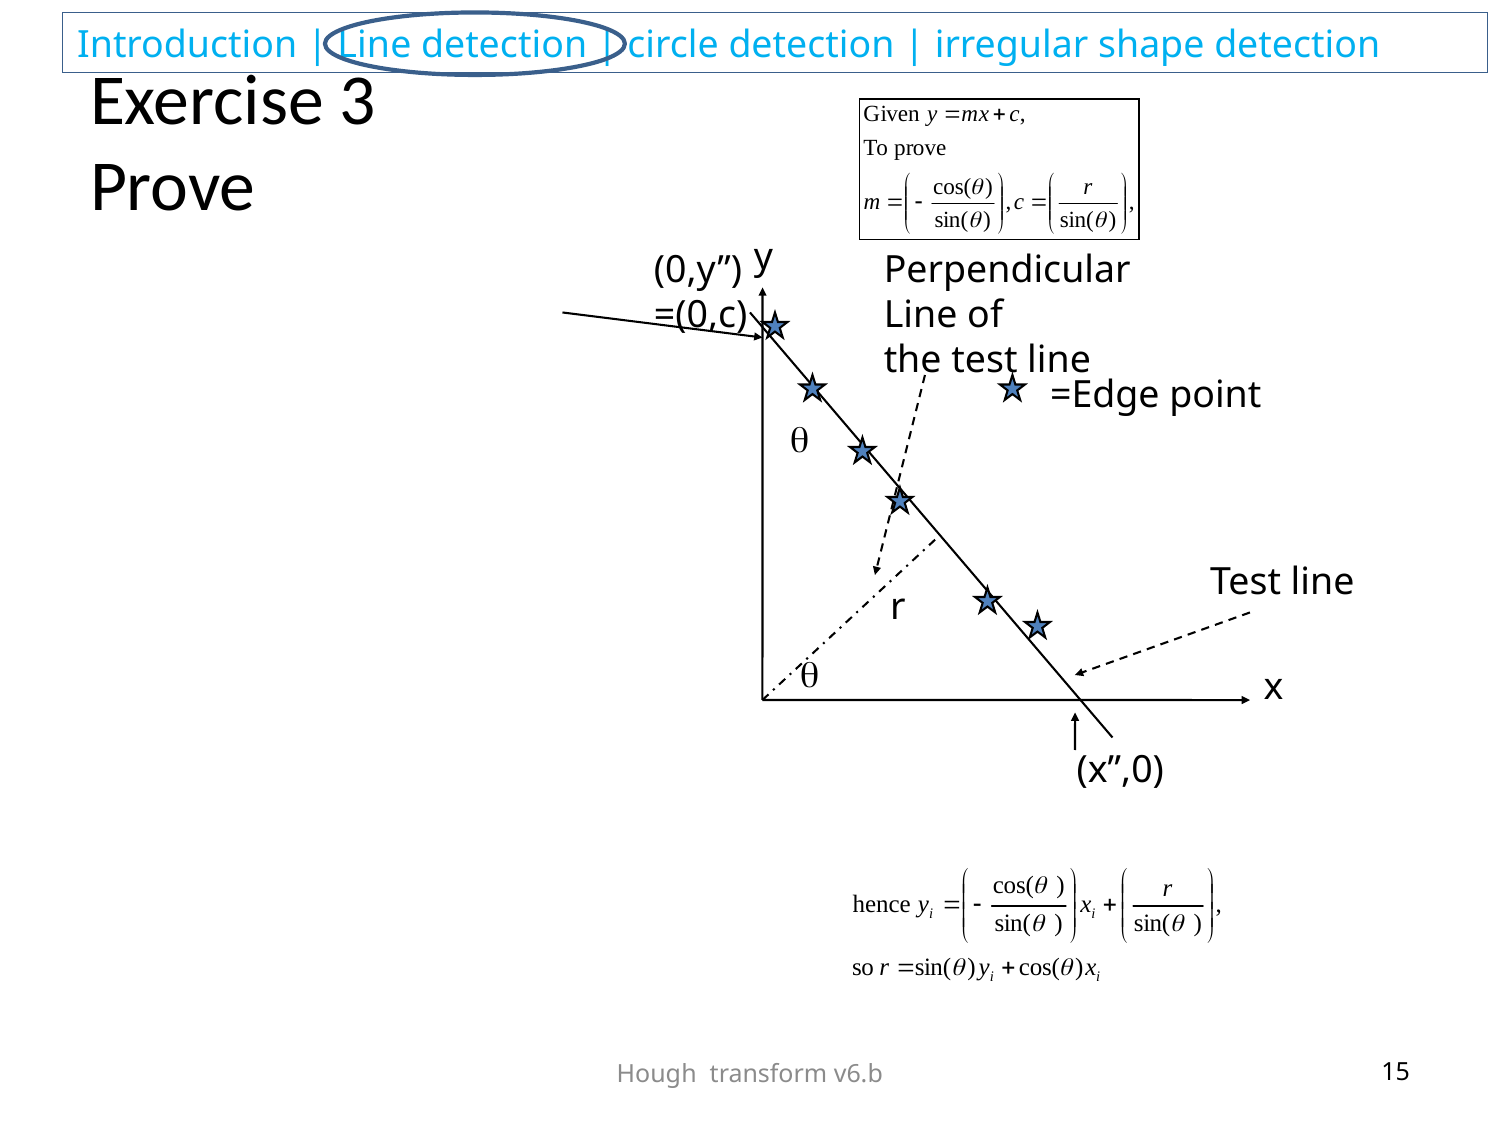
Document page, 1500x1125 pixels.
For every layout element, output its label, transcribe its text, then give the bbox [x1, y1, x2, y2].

text_box [975, 587, 1000, 613]
text_box x [1248, 655, 1299, 715]
text_box =Edge point [1035, 362, 1277, 423]
text_box [849, 437, 875, 463]
text_box [872, 565, 881, 575]
text_box [763, 312, 788, 338]
text_box [999, 375, 1025, 400]
text_box r [875, 574, 921, 635]
text_box y [739, 224, 789, 285]
text_box (x”,0) [1061, 737, 1179, 798]
text_box Test line [1195, 549, 1370, 610]
text_box [1074, 668, 1085, 677]
text_box [1025, 612, 1050, 638]
text_box [835, 695, 1248, 705]
text_box (0,y”) =(0,c) [639, 237, 763, 343]
text_box  [785, 642, 835, 703]
slide_number 15 [1074, 1042, 1425, 1103]
text_box [322, 10, 627, 78]
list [859, 99, 1139, 240]
text_box [800, 375, 825, 400]
text_box  [775, 407, 825, 468]
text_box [848, 862, 1227, 988]
footer Hough transform v6.b [512, 1042, 988, 1103]
text_box [887, 487, 913, 513]
text_box Perpendicular Line of the test line [868, 237, 1156, 433]
title Exercise 3 Prove [75, 45, 1425, 233]
text_box [1070, 712, 1080, 737]
